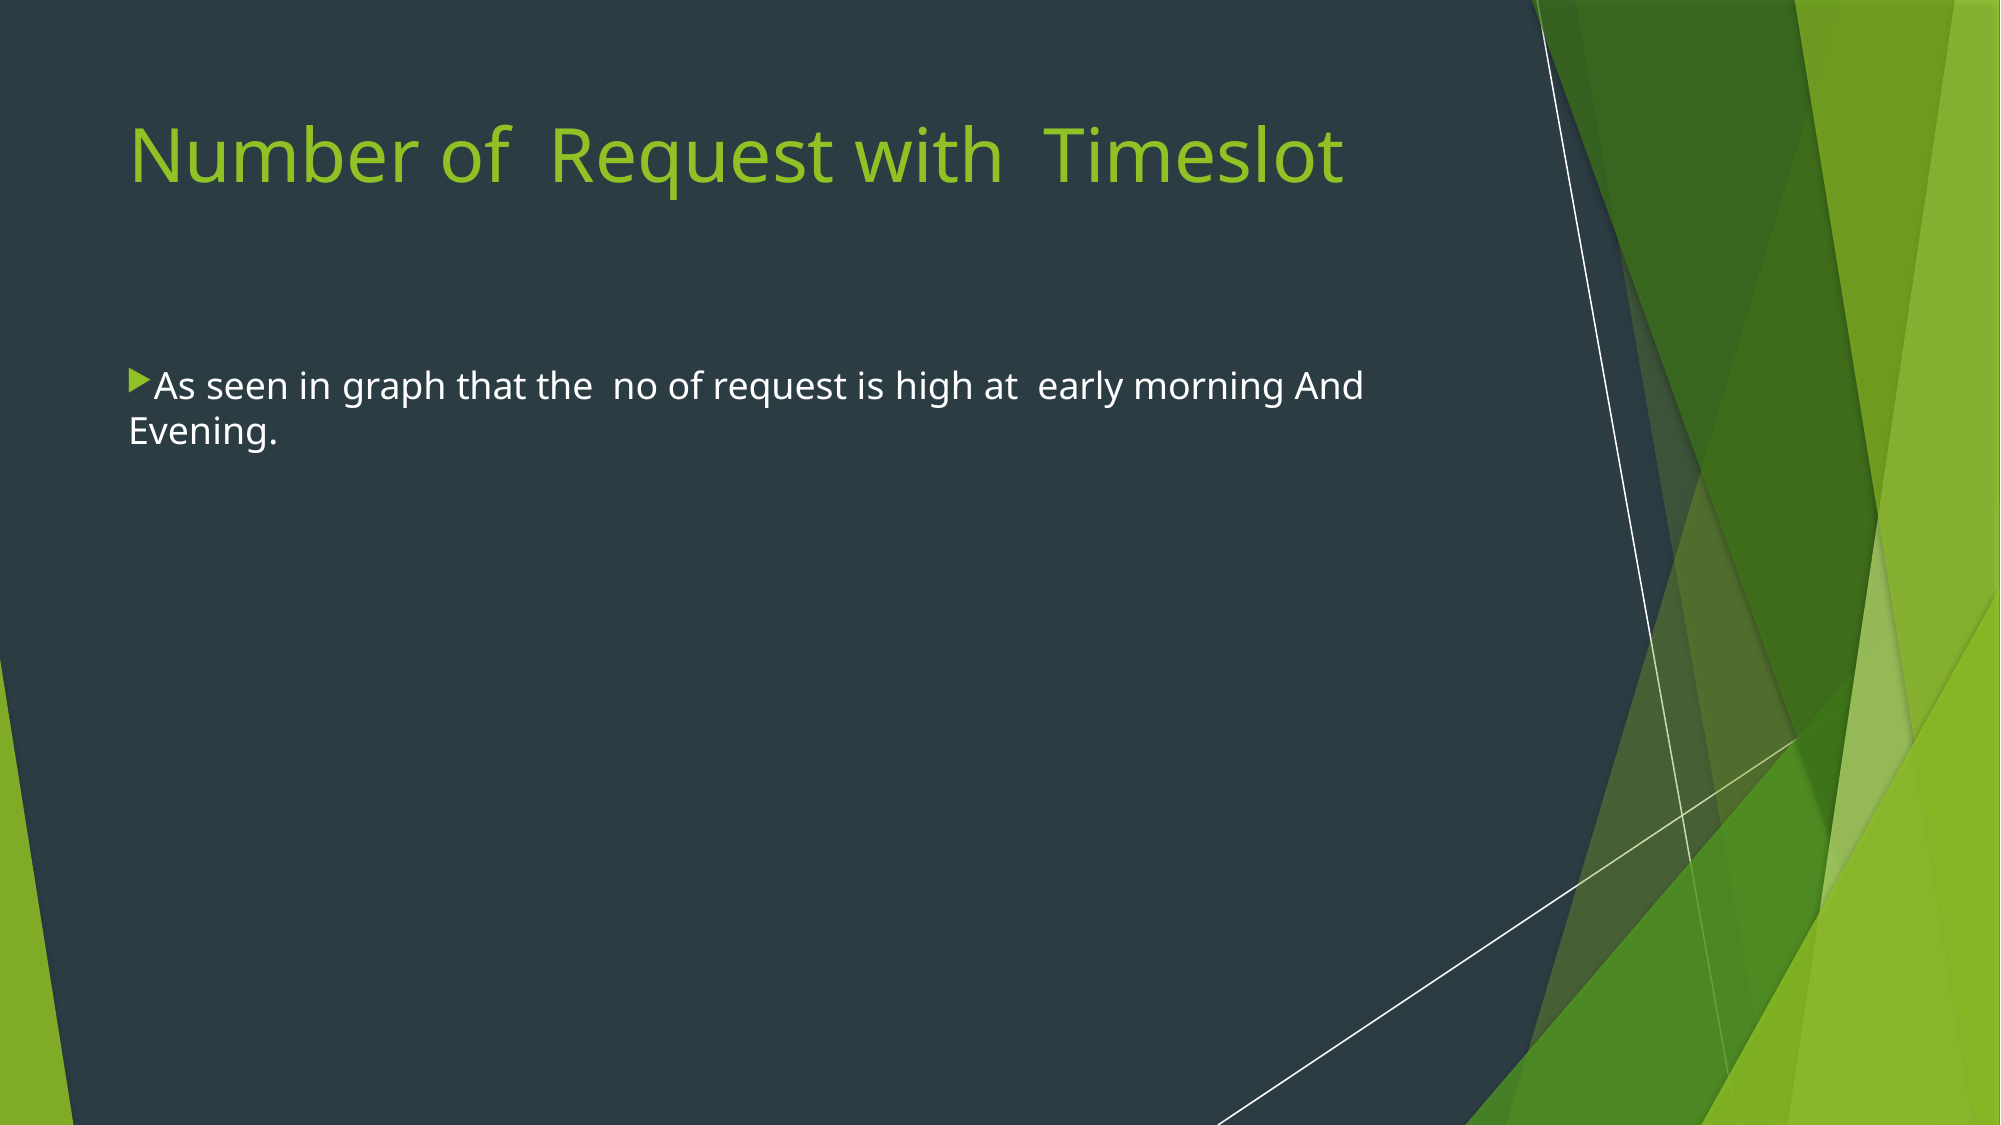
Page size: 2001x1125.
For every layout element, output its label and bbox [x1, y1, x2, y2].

text_box [0, 0, 2000, 1125]
